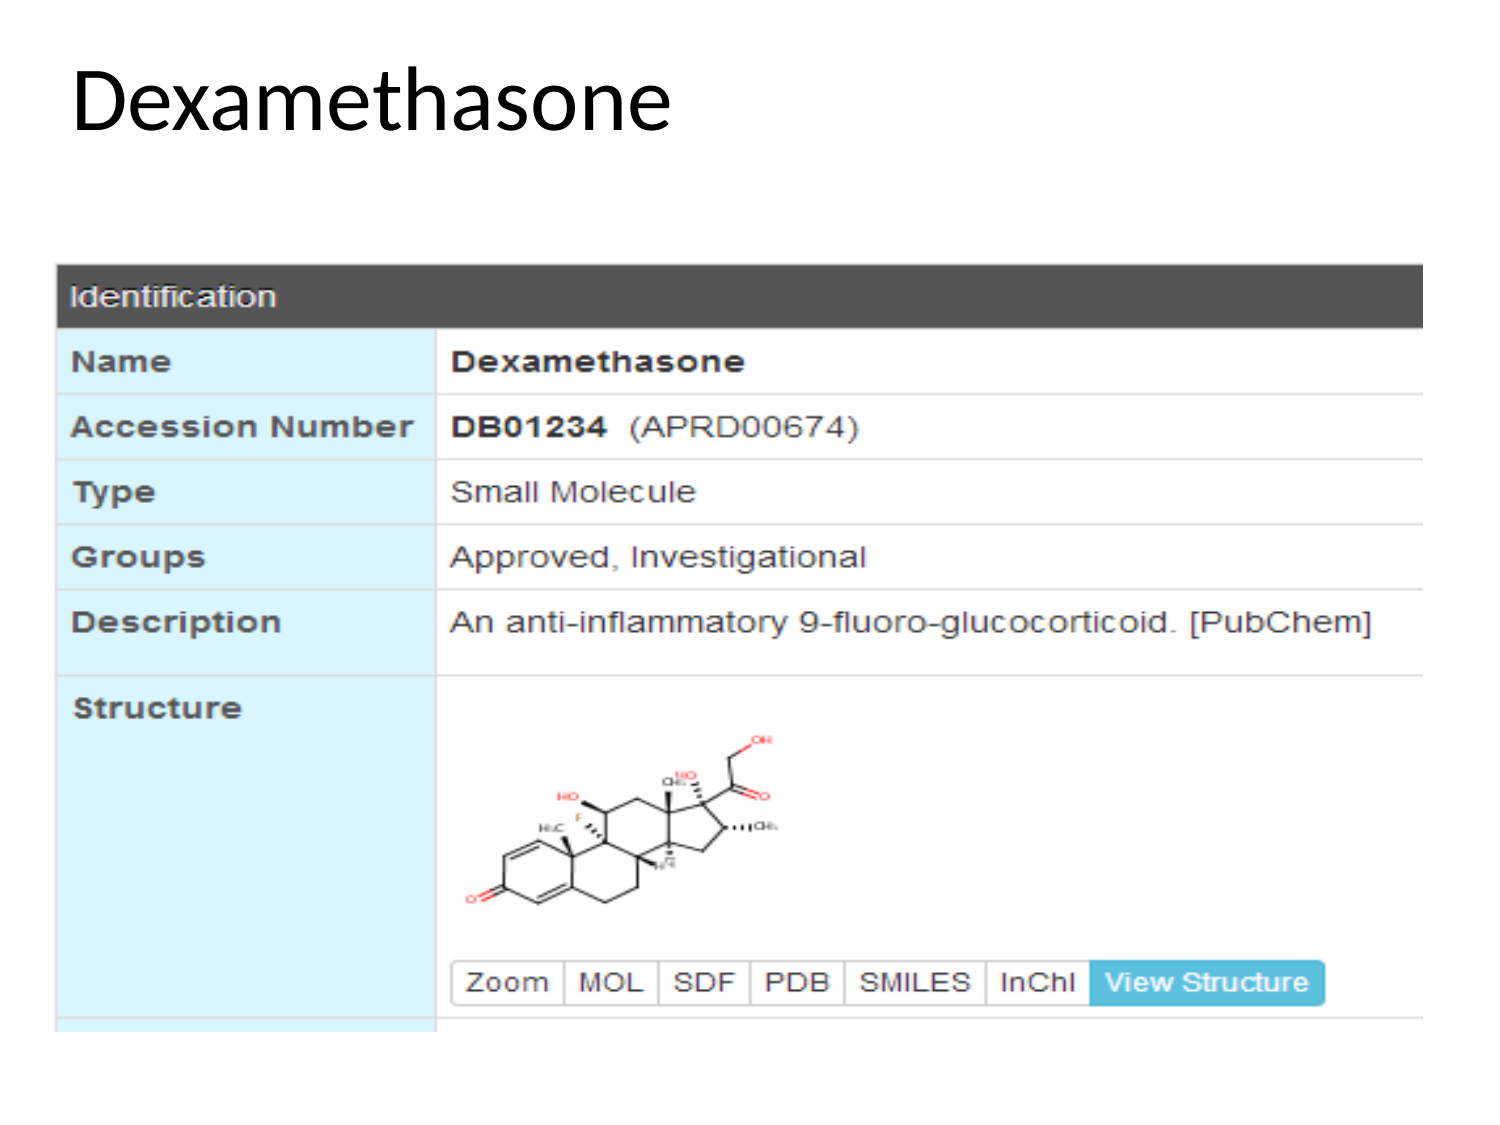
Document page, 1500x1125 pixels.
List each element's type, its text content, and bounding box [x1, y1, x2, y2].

title Dexamethasone [55, 0, 1406, 188]
picture [2, 255, 1423, 1032]
